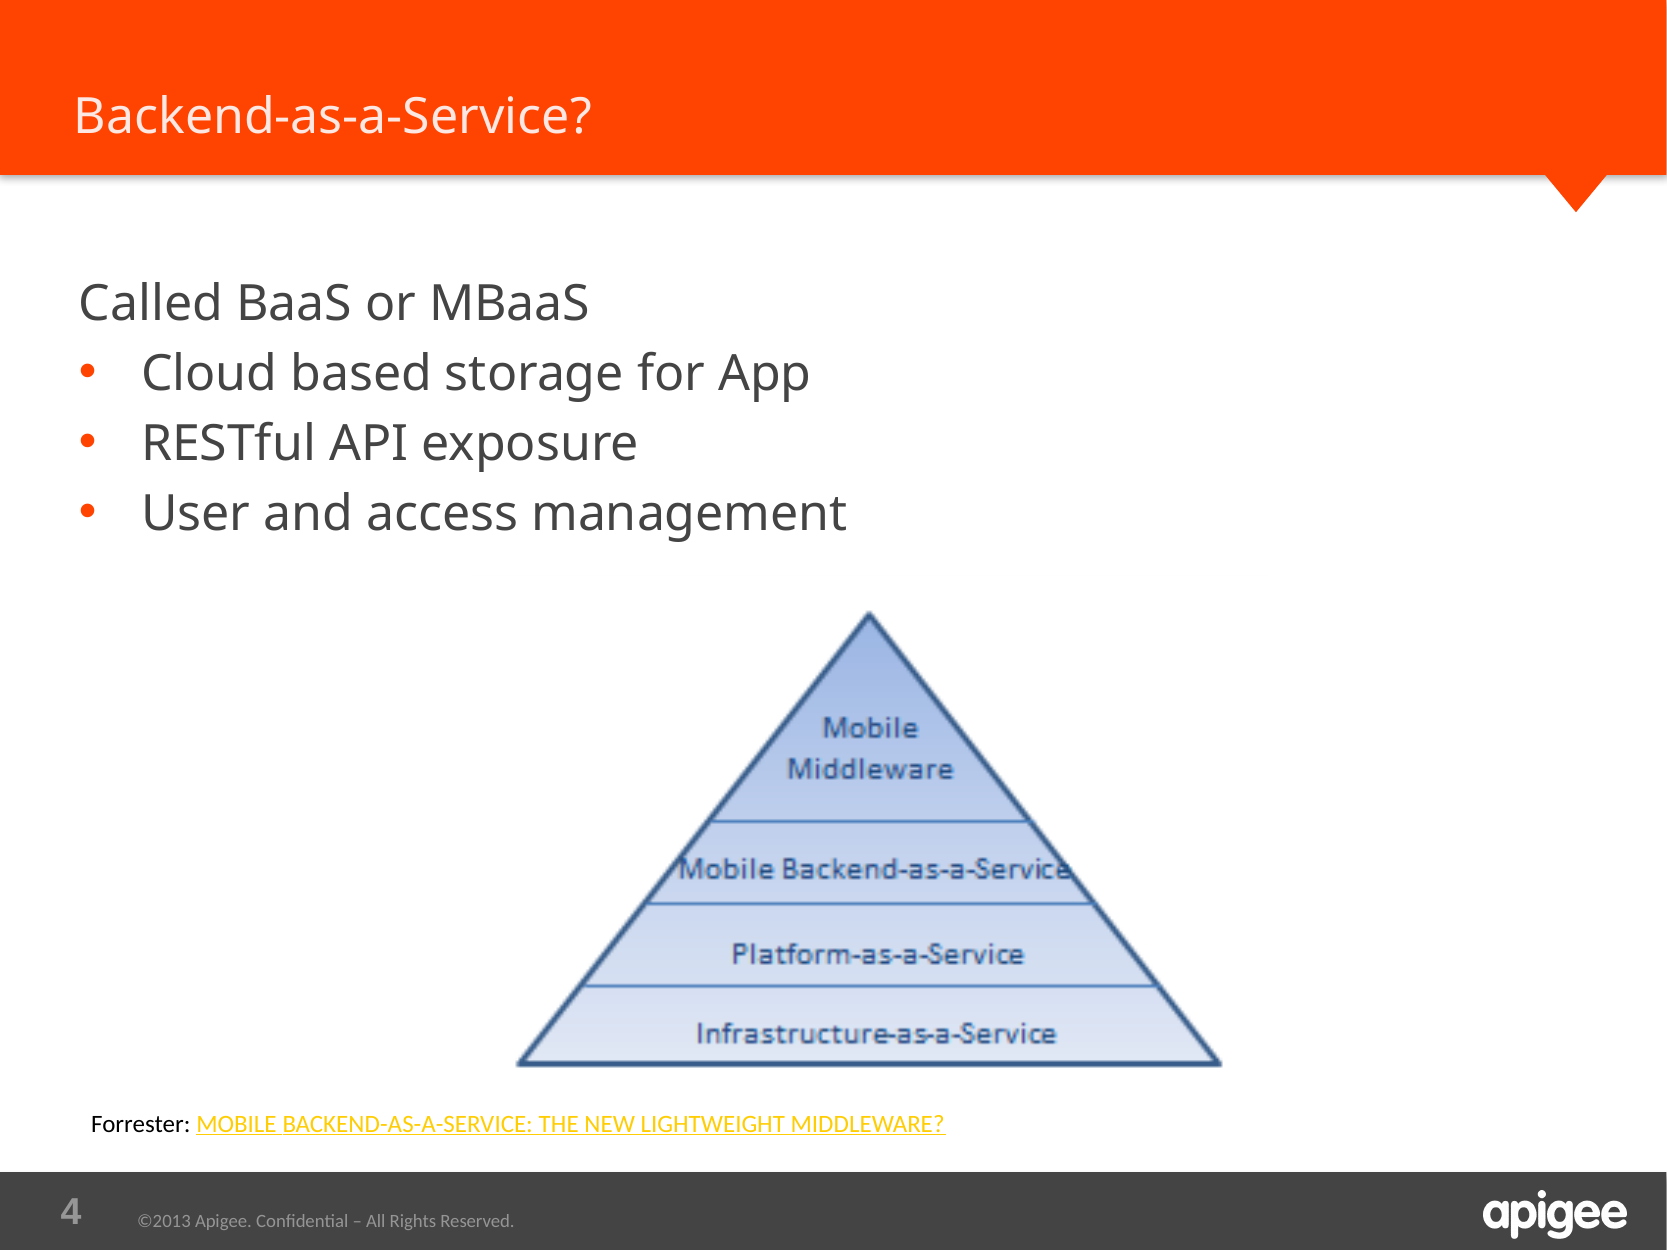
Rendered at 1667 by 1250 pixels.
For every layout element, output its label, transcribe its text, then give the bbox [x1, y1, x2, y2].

list Called BaaS or MBaaS Cloud based storage for App RESTful API exposure User and access management [62, 262, 1575, 1117]
picture [470, 574, 1267, 1110]
title Backend-as-a-Service? [57, 58, 1557, 170]
picture [1483, 1190, 1627, 1239]
text_box Forrester: MOBILE BACKEND-AS-A-SERVICE: THE NEW LIGHTWEIGHT MIDDLEWARE? [76, 1099, 961, 1145]
